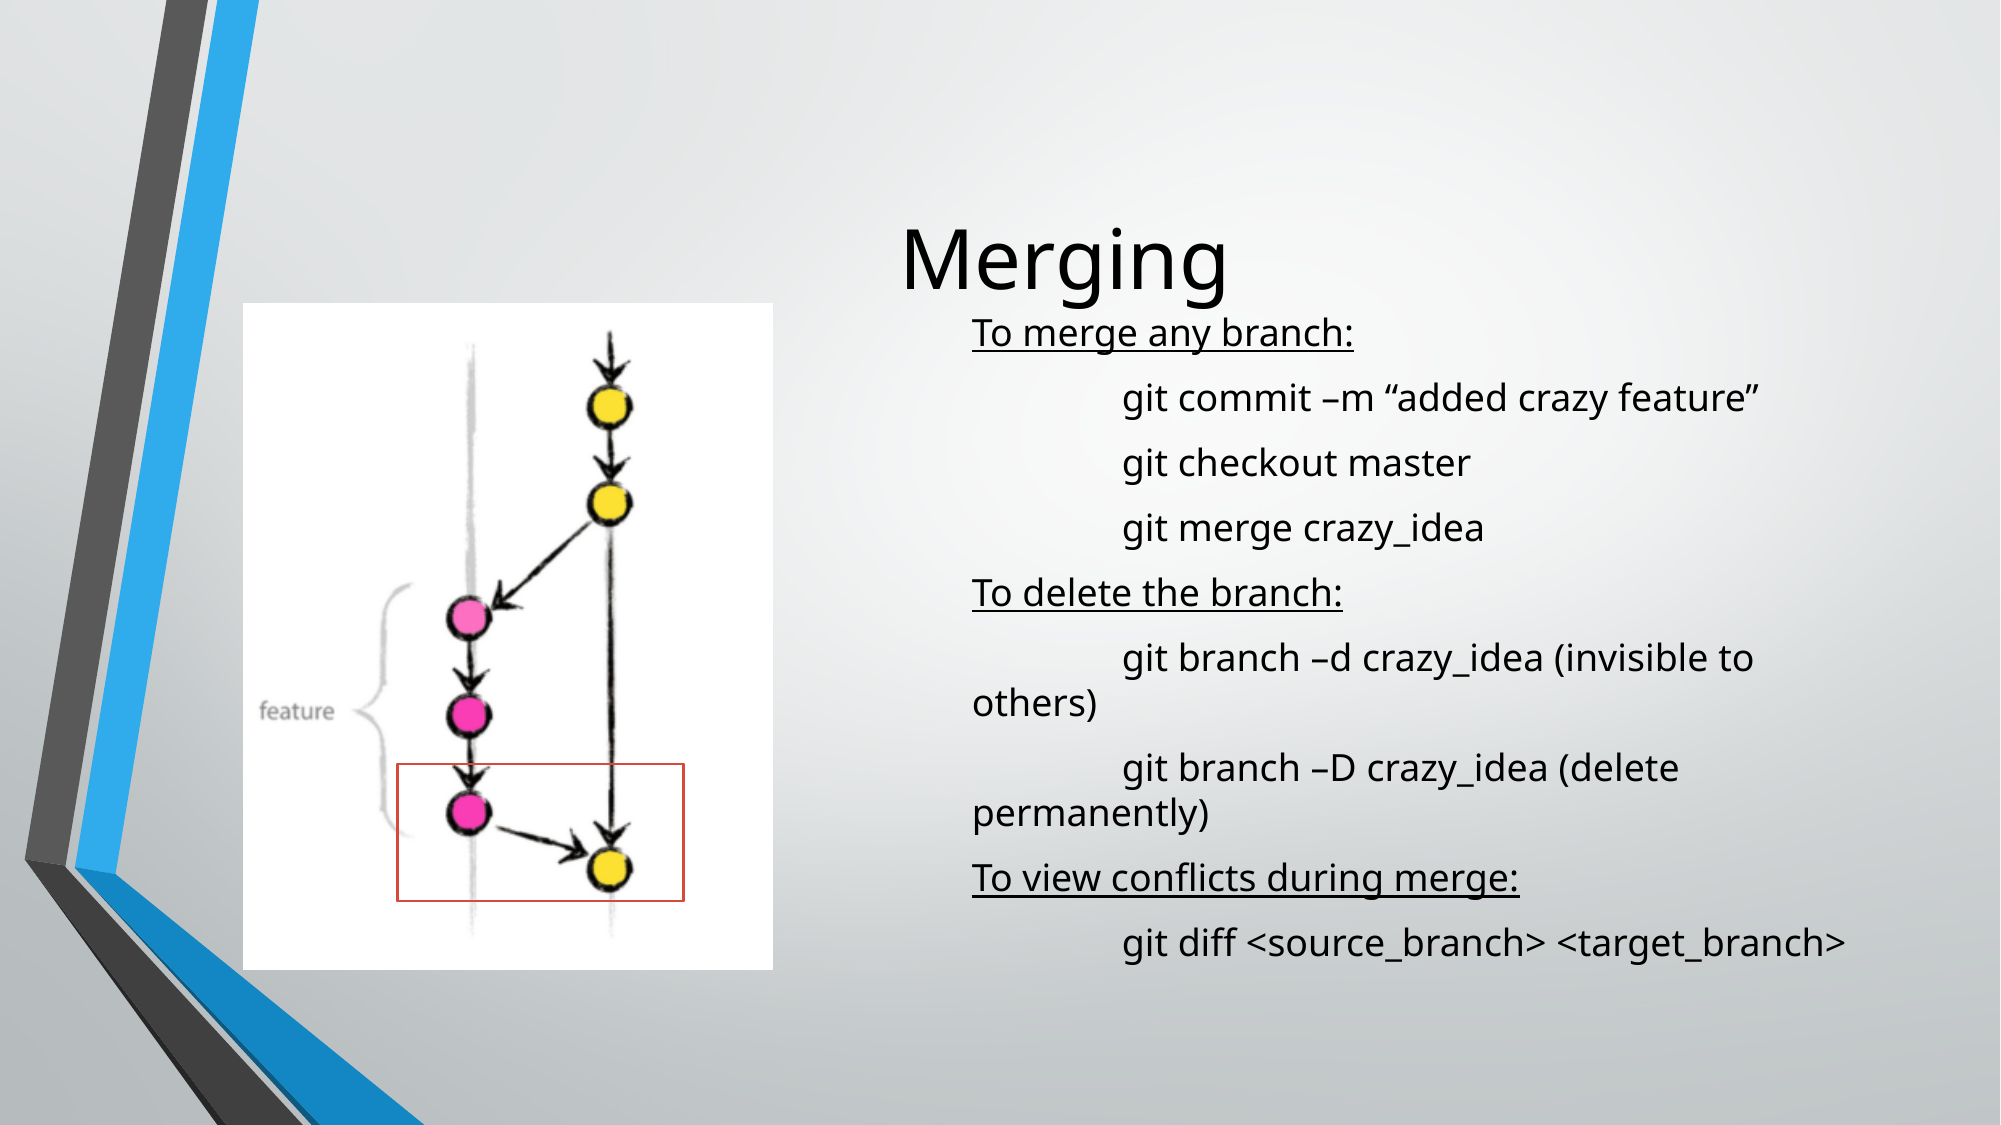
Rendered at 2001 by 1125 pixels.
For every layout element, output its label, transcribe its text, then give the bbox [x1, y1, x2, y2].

picture [243, 303, 774, 970]
title Merging [243, 112, 1887, 400]
list To merge any branch: git commit –m “added crazy feature” git checkout master git merge crazy_idea To delete the branch: git branch –d crazy_idea (invisible to others) git branch –D crazy_idea (delete permanently) To view conflicts during merge: git diff <source_branch> <target_branch> [956, 301, 1871, 972]
